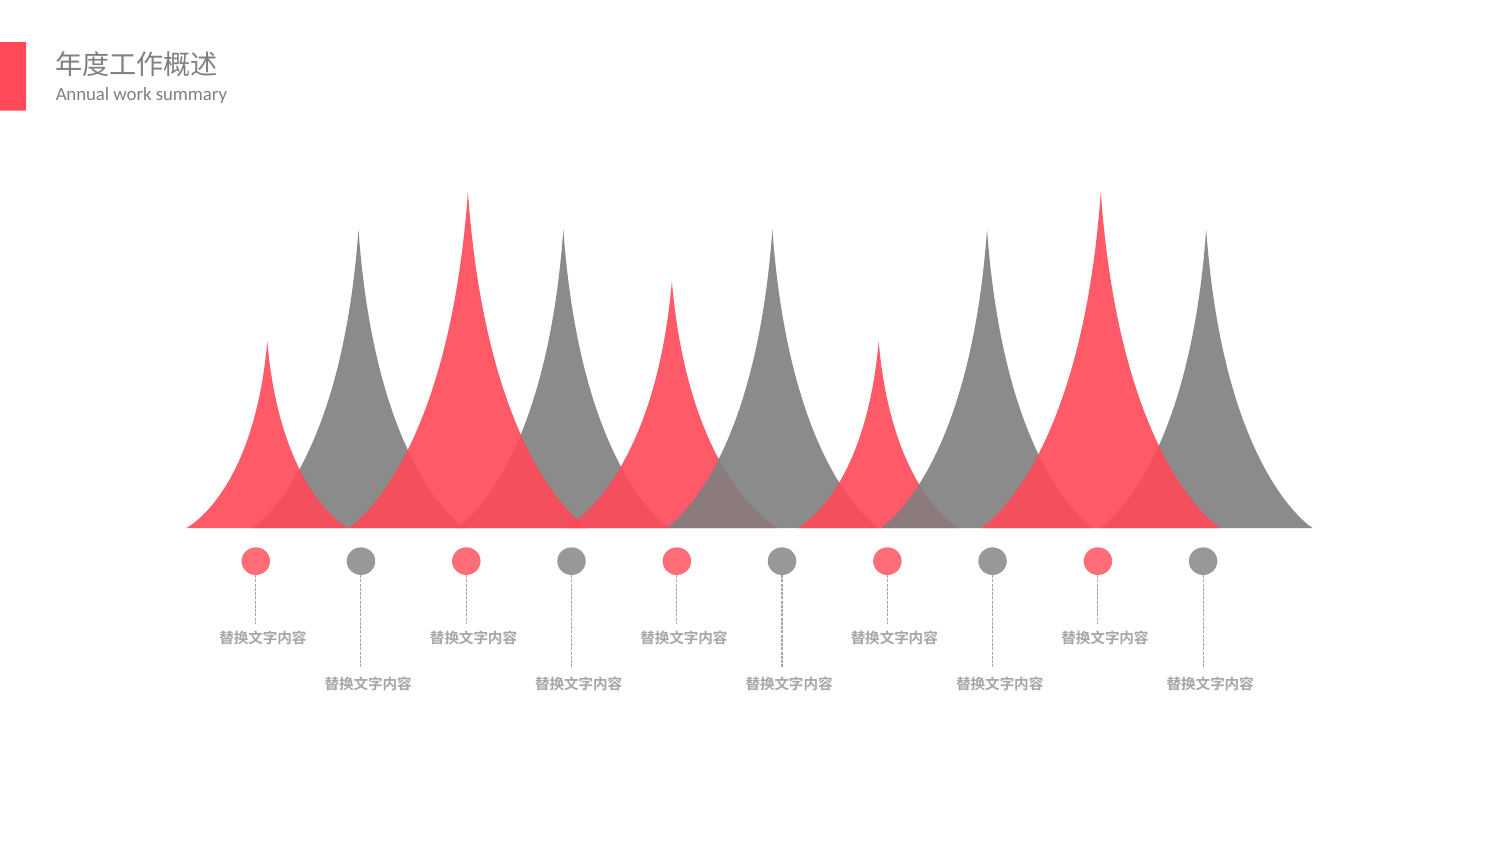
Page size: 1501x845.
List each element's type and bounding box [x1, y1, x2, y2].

text_box [534, 547, 623, 693]
text_box [1159, 229, 1313, 529]
text_box [880, 229, 1038, 529]
text_box [348, 191, 577, 529]
text_box [850, 547, 939, 647]
text_box [218, 547, 308, 647]
text_box [797, 341, 919, 529]
text_box [323, 547, 413, 693]
text_box [565, 281, 719, 529]
text_box [744, 547, 834, 693]
text_box [666, 229, 839, 529]
text_box [639, 547, 729, 647]
text_box [1166, 547, 1255, 693]
text_box [1060, 547, 1150, 647]
text_box [300, 229, 408, 527]
text_box [981, 191, 1221, 529]
text_box [955, 547, 1044, 693]
text_box [186, 341, 348, 529]
text_box [429, 547, 518, 647]
text_box [521, 229, 621, 519]
